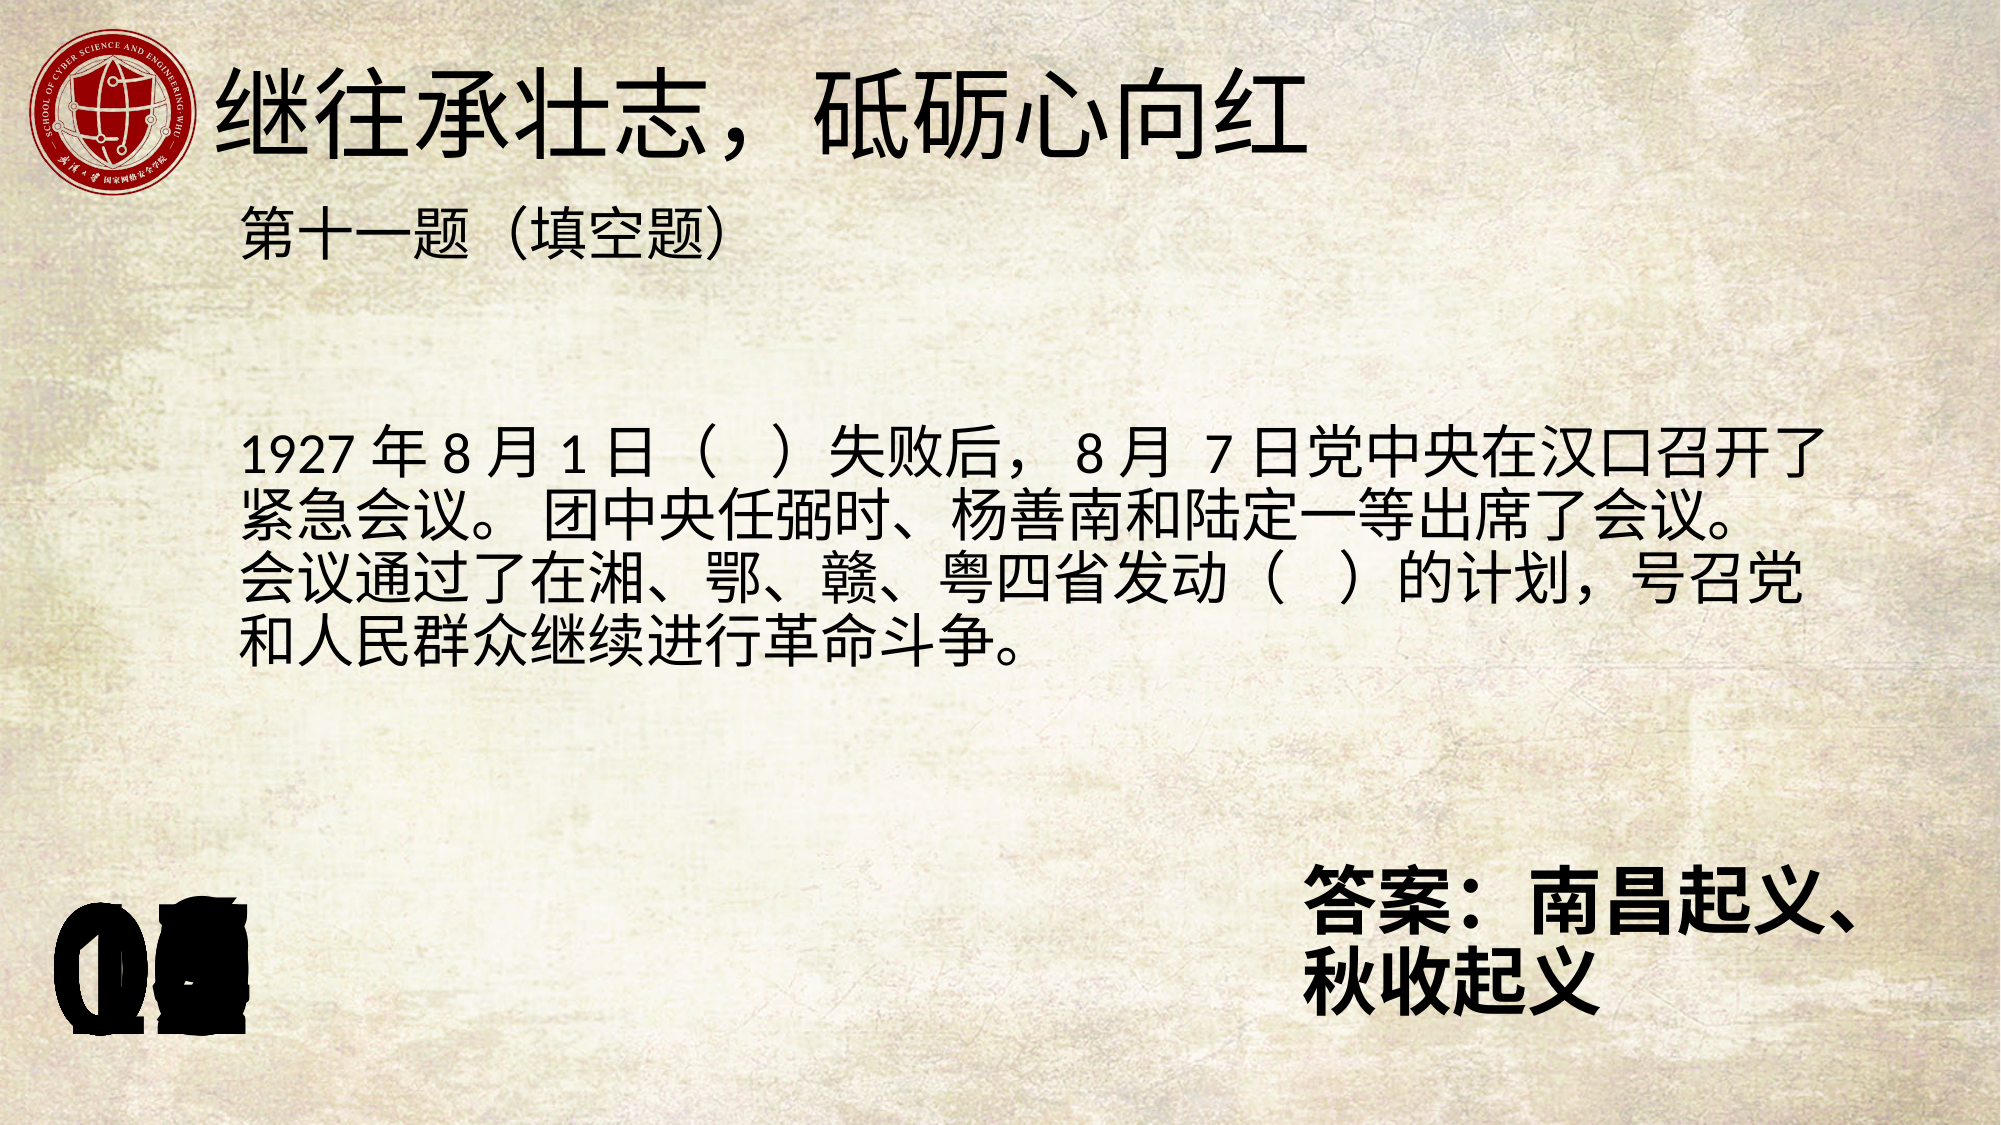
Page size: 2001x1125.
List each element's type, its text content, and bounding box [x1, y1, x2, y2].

list 1927年8月1日（ ）失败后，8月 7日党中央在汉口召开了紧急会议。 团中央任弼时、杨善南和陆定一等出席了会议。 会议通过了在湘、鄂、赣、粤四省发动（ ）的计划，号召党和人民群众继续进行革命斗争。 [223, 325, 1849, 720]
list 第十一题（填空题） [223, 197, 1214, 284]
list 答案：南昌起义、秋收起义 [1287, 856, 1849, 1007]
picture [0, 0, 2001, 1125]
